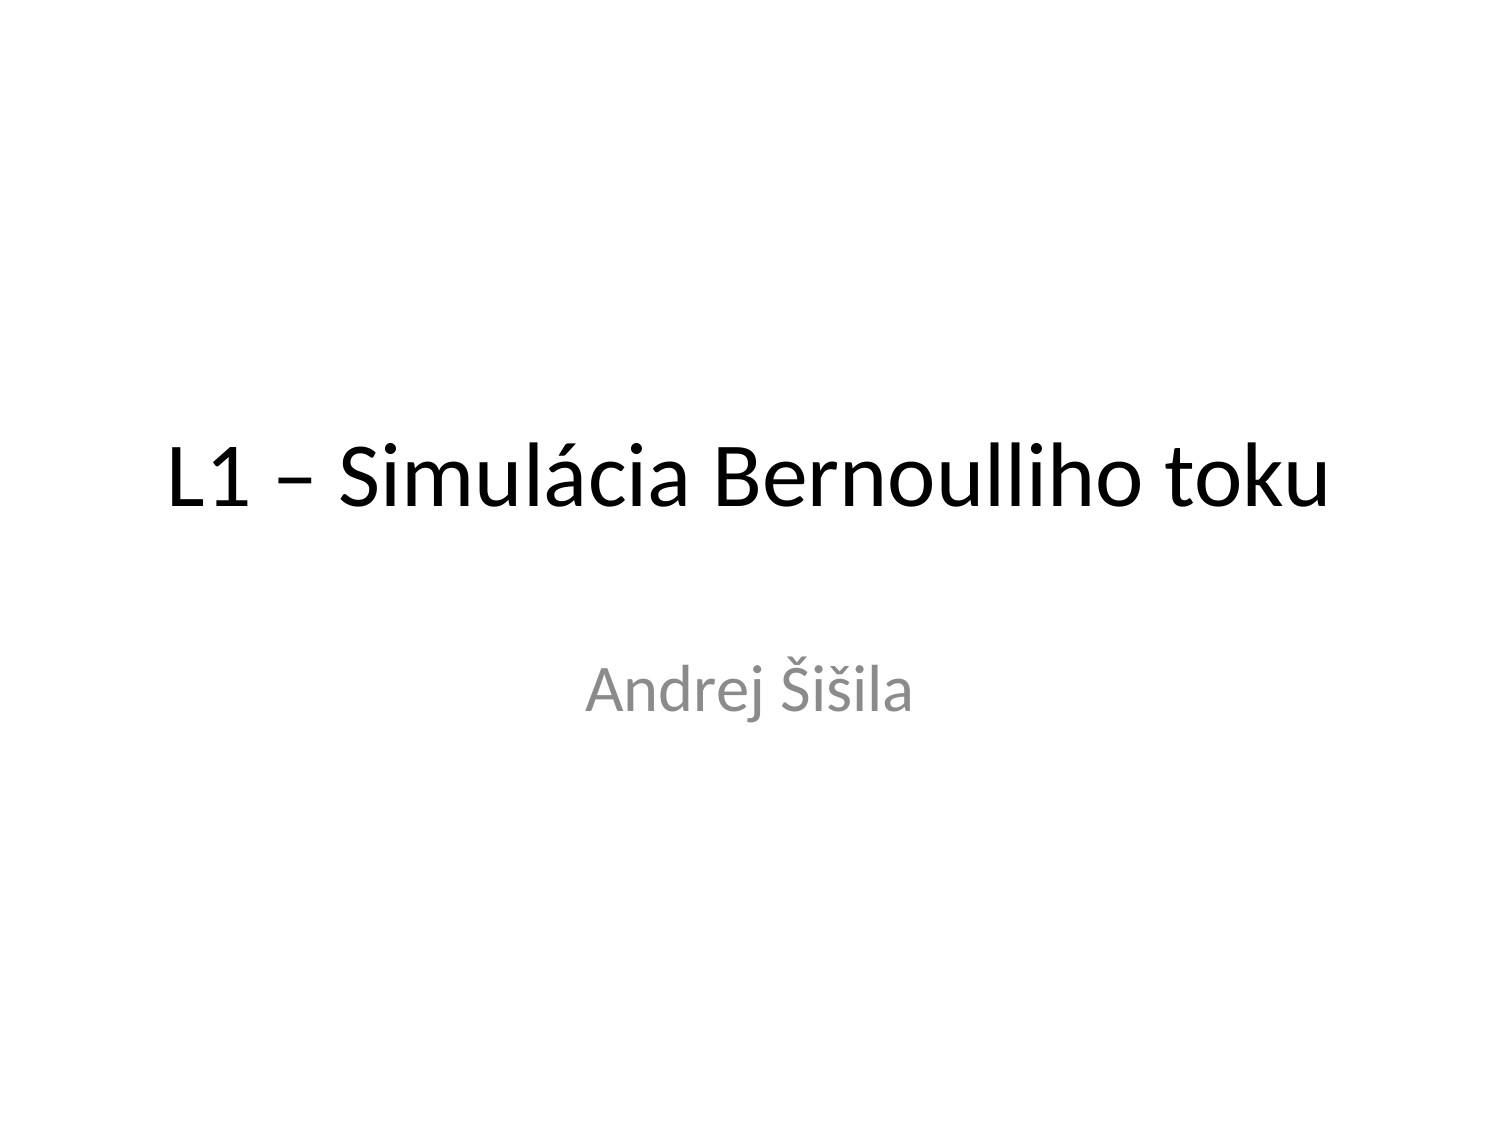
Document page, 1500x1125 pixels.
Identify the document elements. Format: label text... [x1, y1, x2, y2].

title L1 – Simulácia Bernoulliho toku [112, 349, 1388, 591]
subtitle Andrej Šišila [225, 637, 1275, 925]
